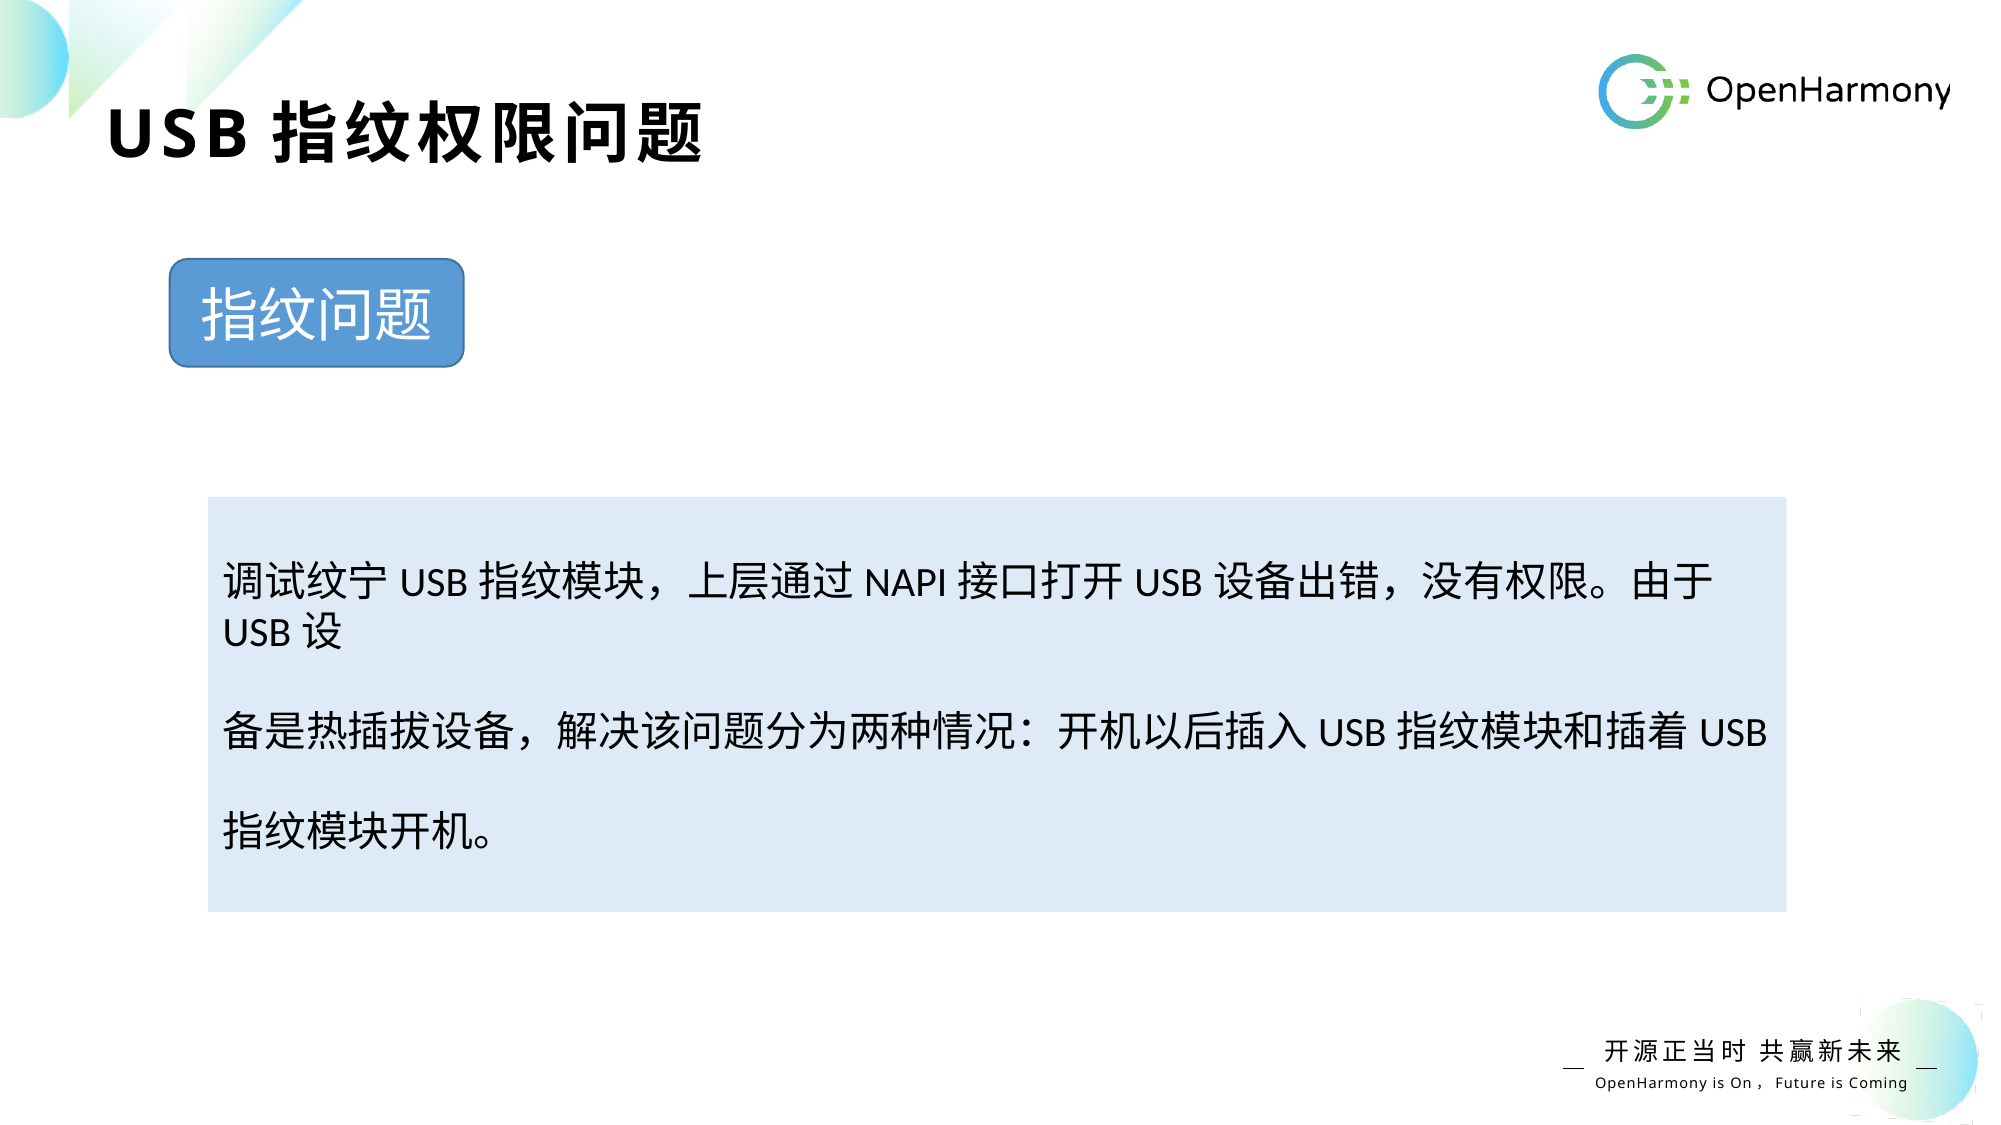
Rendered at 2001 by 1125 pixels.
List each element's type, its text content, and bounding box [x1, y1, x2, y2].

text_box USB指纹权限问题 [90, 83, 1839, 179]
text_box 指纹问题 [168, 257, 465, 368]
text_box 调试纹宁USB指纹模块，上层通过NAPI接口打开USB设备出错，没有权限。由于USB设 备是热插拔设备，解决该问题分为两种情况：开机以后插入USB指纹模块和插着USB 指纹模块开机。 [207, 496, 1787, 912]
